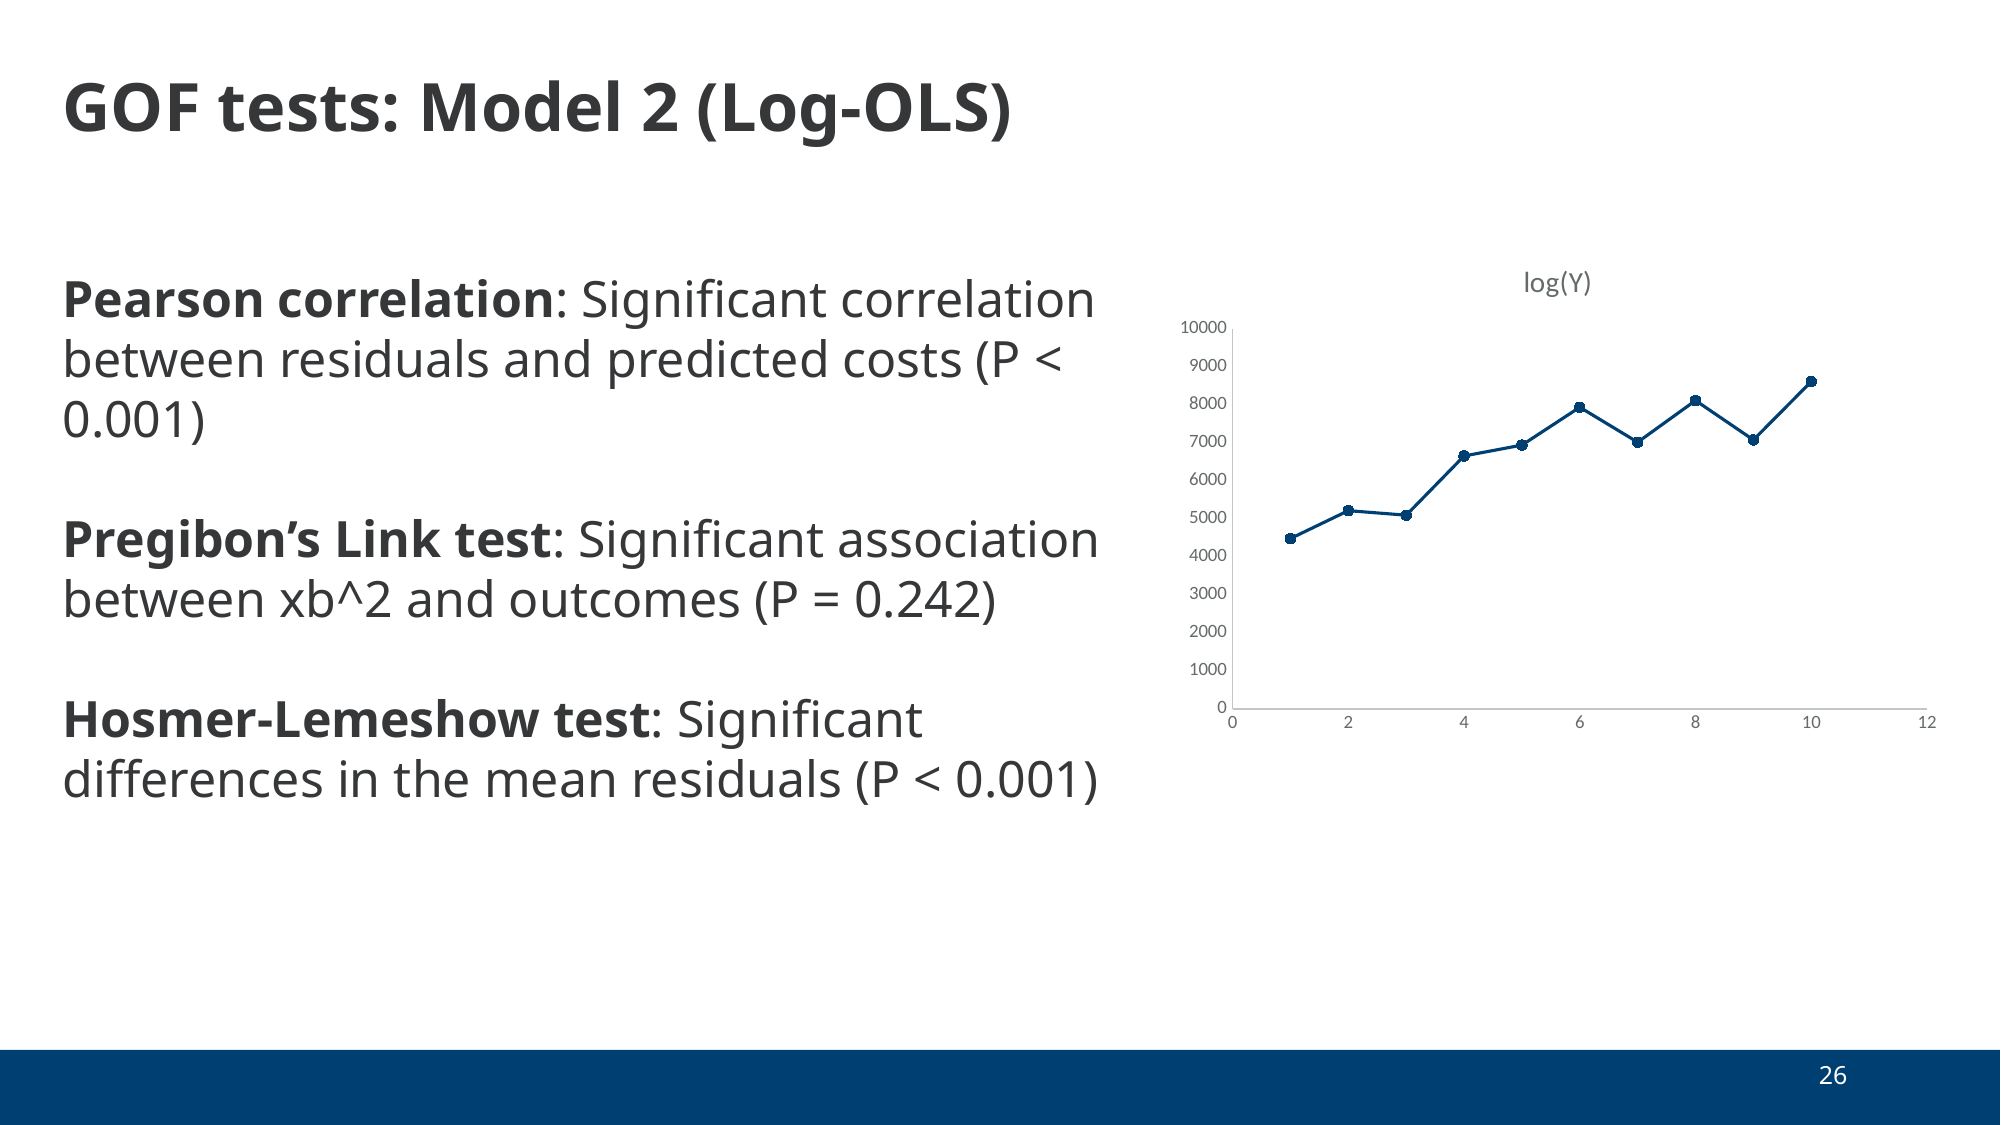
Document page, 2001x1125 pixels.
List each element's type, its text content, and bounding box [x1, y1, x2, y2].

chart [1163, 243, 1953, 744]
slide_number 26 [1412, 1050, 1863, 1103]
title GOF tests: Model 2 (Log-OLS) [47, 47, 1773, 173]
text_box Pearson correlation: Significant correlation between residuals and predicted costs (P < 0.001) Pregibon’s Link test: Significant association between xb^2 and outcomes (P = 0.242) Hosmer-Lemeshow test: Significant differences in the mean residuals (P < 0.001) [47, 260, 1144, 815]
